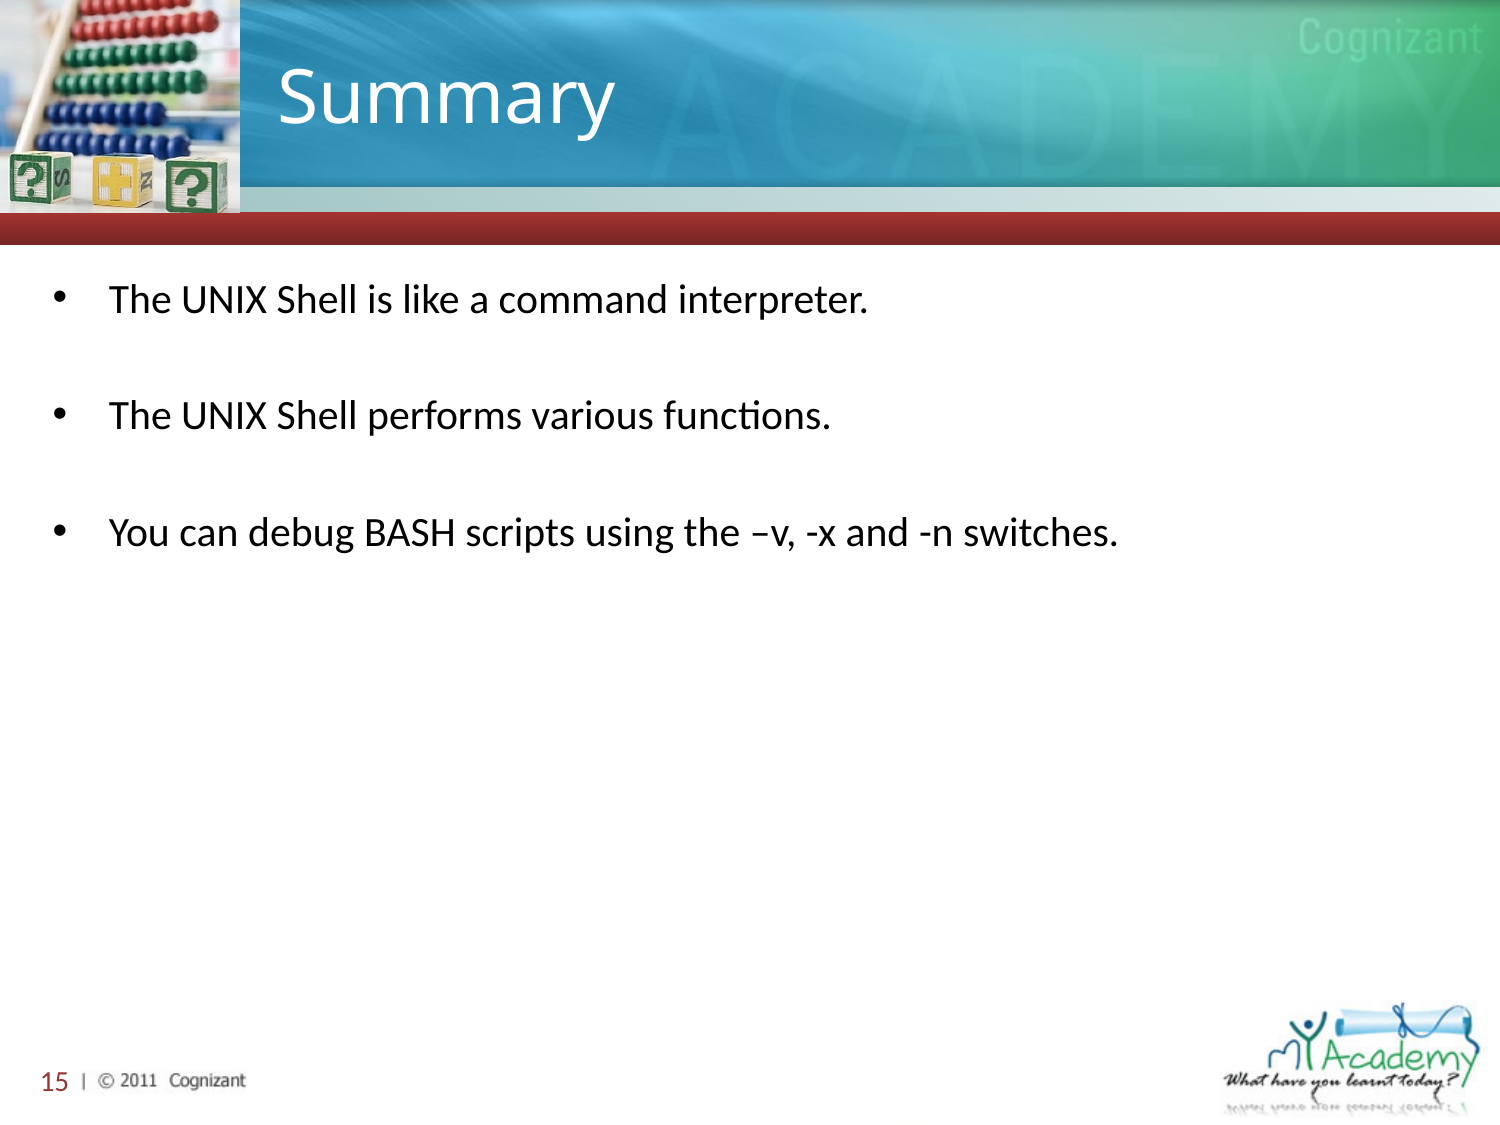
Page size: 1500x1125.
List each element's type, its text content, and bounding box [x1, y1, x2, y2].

slide_number 15 [24, 1054, 100, 1100]
picture [0, 245, 1500, 1125]
list The UNIX Shell is like a command interpreter. The UNIX Shell performs various functions. You can debug BASH scripts using the –v, -x and -n switches. [37, 263, 1463, 1076]
picture [0, 0, 262, 213]
title Summary [262, 0, 1500, 188]
